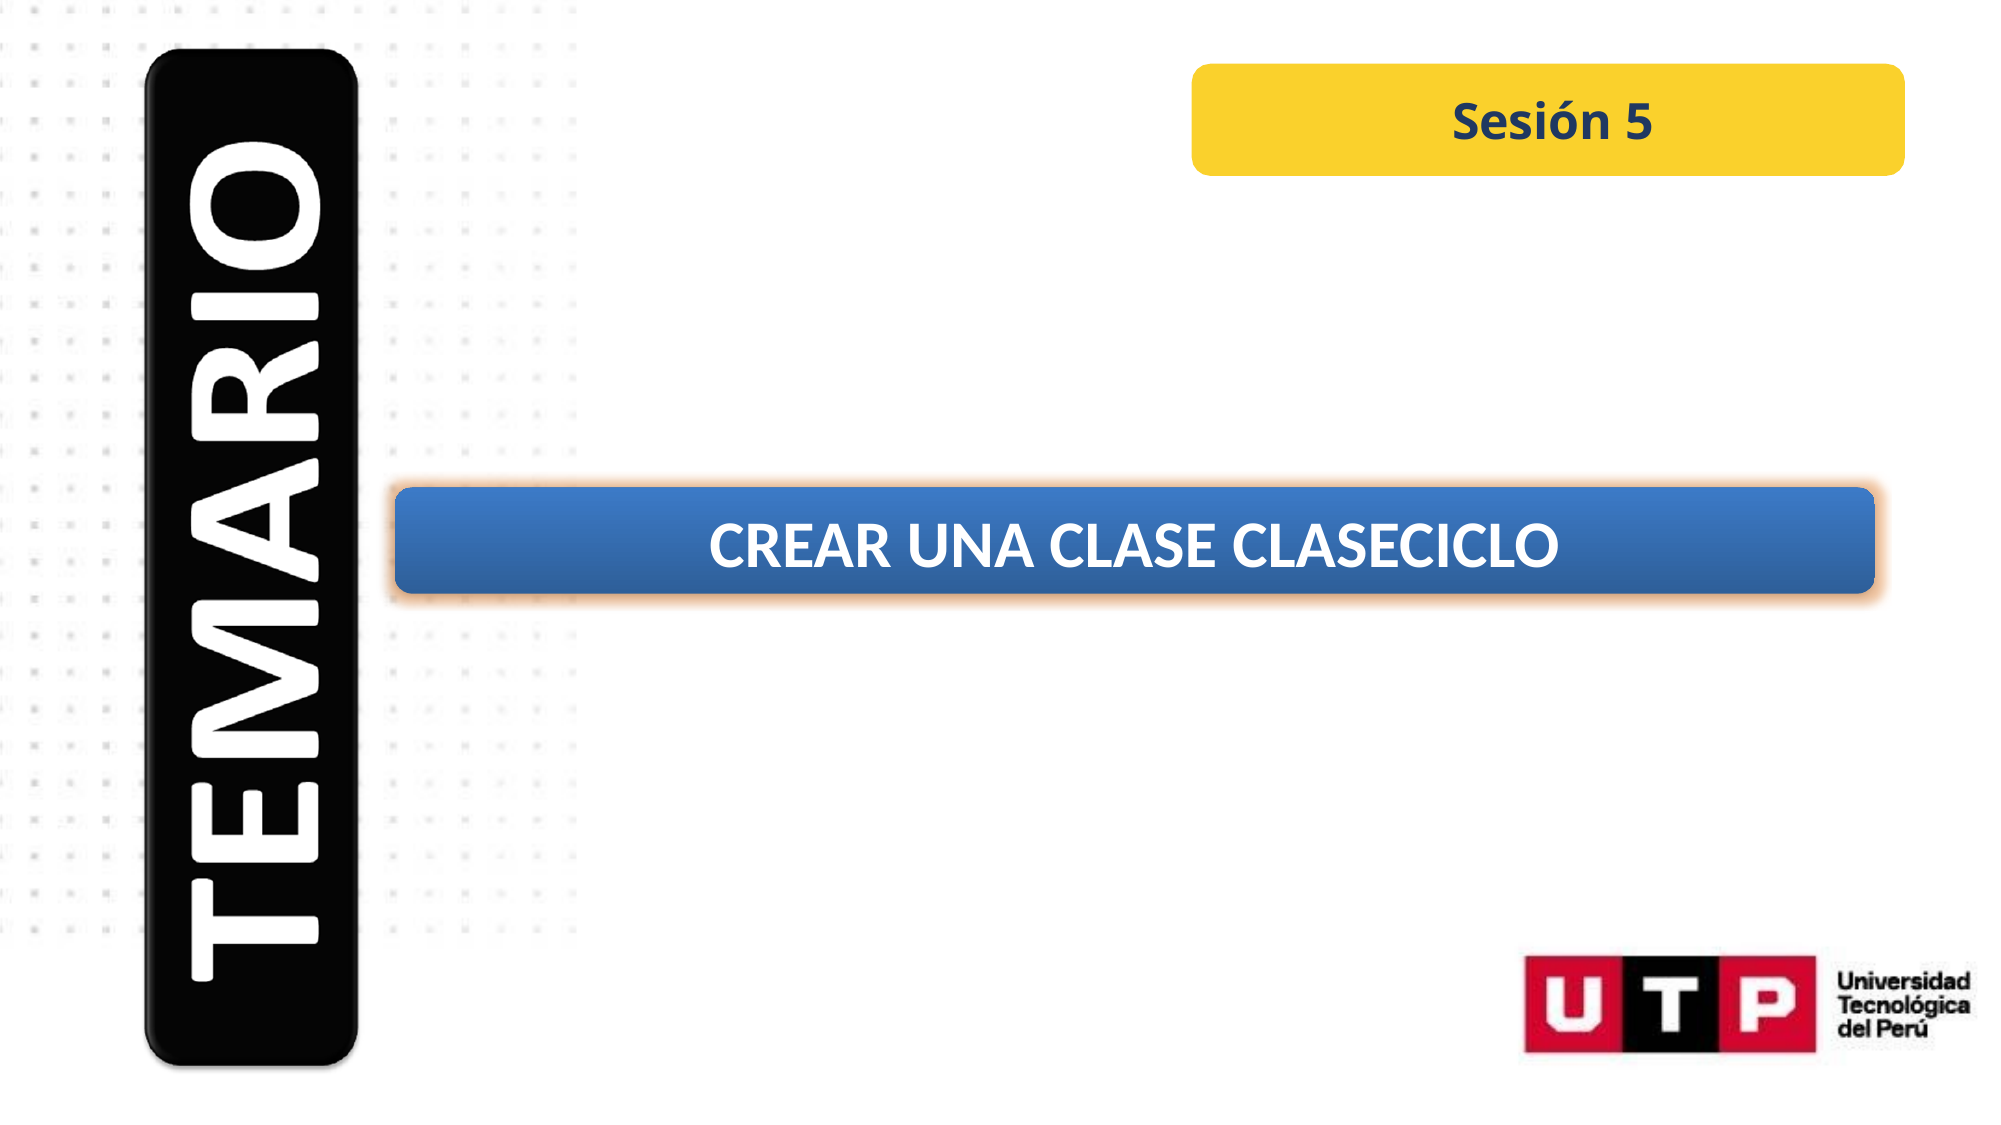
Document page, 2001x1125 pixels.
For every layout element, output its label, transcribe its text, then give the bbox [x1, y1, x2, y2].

text_box [1191, 63, 1905, 176]
text_box CREAR UNA CLASE CLASECICLO [504, 487, 1875, 594]
picture [1439, 899, 1978, 1125]
picture [0, 0, 588, 1125]
text_box Sesión 5 [1449, 87, 1663, 150]
